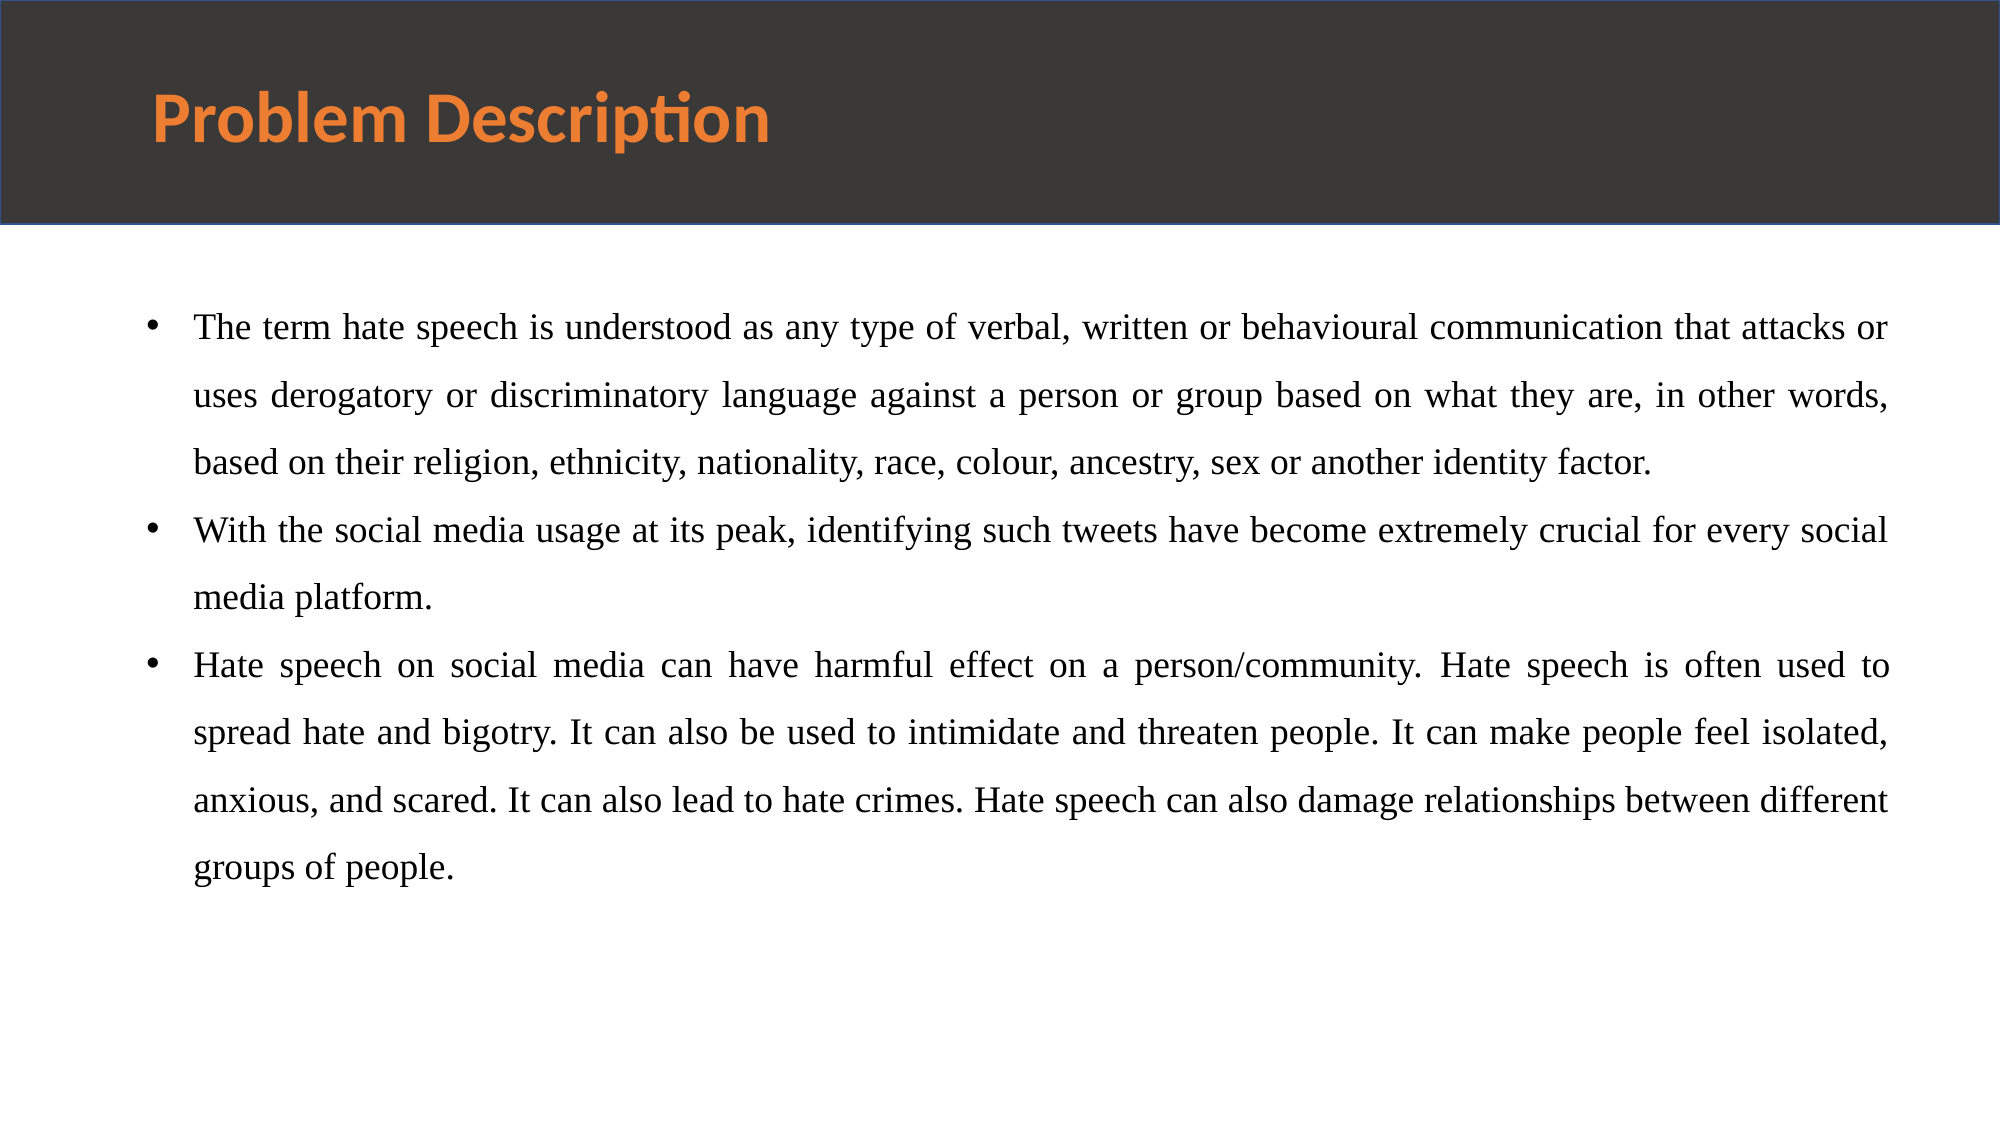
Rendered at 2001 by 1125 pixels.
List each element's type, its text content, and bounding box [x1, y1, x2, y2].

text_box The term hate speech is understood as any type of verbal, written or behavioural communication that attacks or uses derogatory or discriminatory language against a person or group based on what they are, in other words, based on their religion, ethnicity, nationality, race, colour, ancestry, sex or another identity factor. With the social media usage at its peak, identifying such tweets have become extremely crucial for every social media platform. Hate speech on social media can have harmful effect on a person/community. Hate speech is often used to spread hate and bigotry. It can also be used to intimidate and threaten people. It can make people feel isolated, anxious, and scared. It can also lead to hate crimes. Hate speech can also damage relationships between different groups of people. [94, 227, 1906, 1030]
title Problem Description [137, 9, 1863, 228]
text_box [0, 0, 2000, 225]
